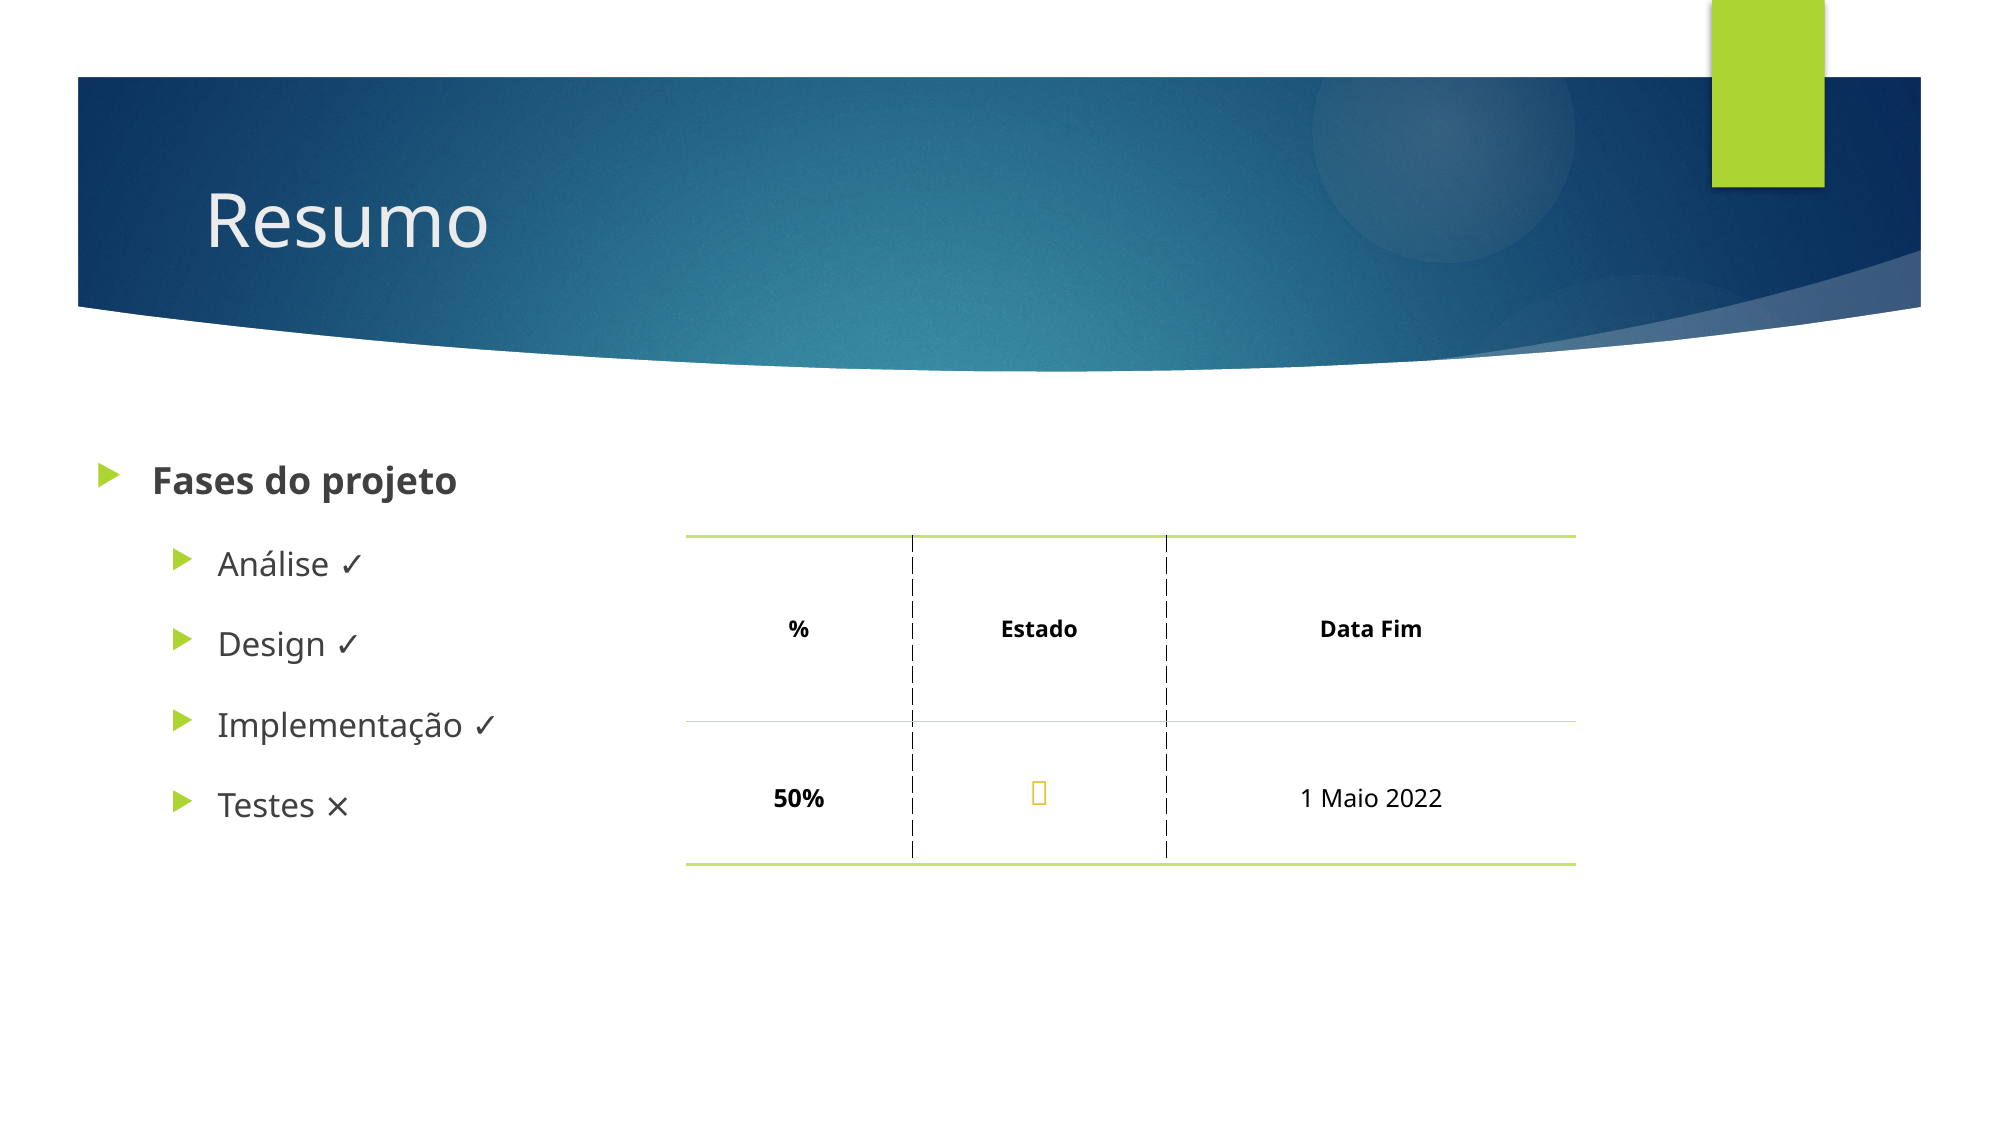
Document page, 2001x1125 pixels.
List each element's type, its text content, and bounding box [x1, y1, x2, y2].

table_header Estado [912, 538, 1167, 721]
table_cell 50% [686, 722, 912, 863]
title Resumo [189, 159, 1627, 276]
table_cell 1 Maio 2022 [1167, 722, 1576, 863]
table_header Data Fim [1167, 538, 1576, 721]
table_cell  [912, 722, 1167, 863]
list Fases do projeto Análise ✓ Design ✓ Implementação ✓ Testes ⨯ [80, 427, 1917, 1097]
table_header % [686, 538, 912, 721]
